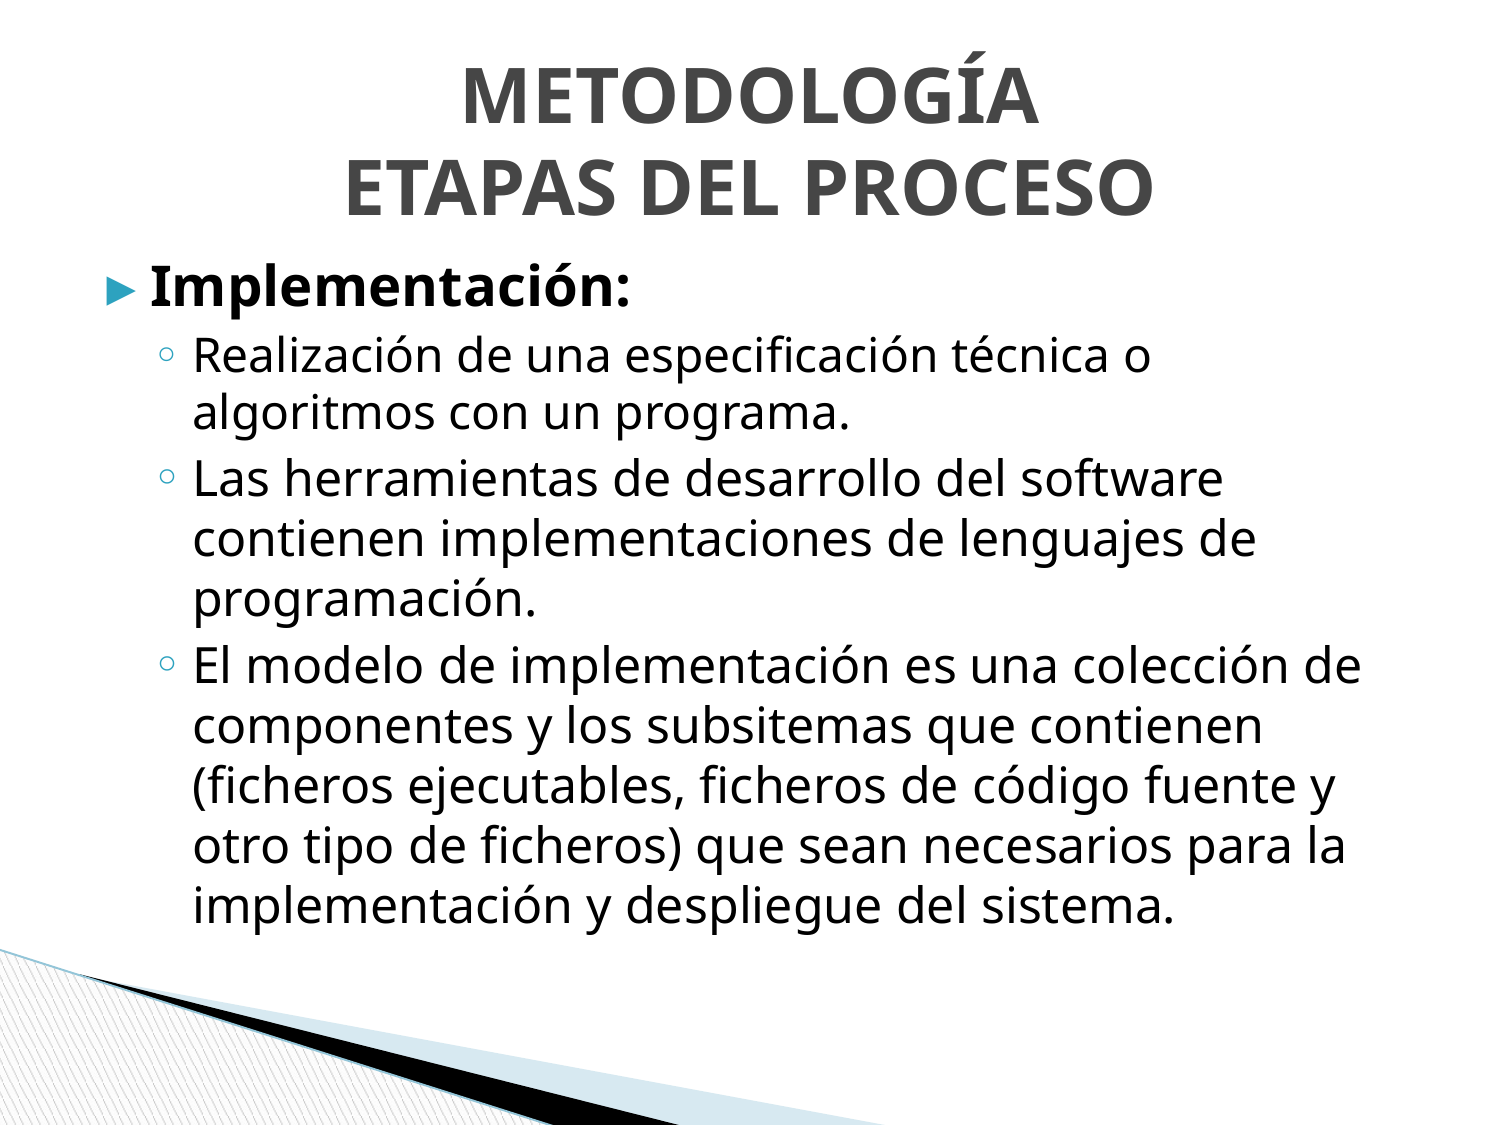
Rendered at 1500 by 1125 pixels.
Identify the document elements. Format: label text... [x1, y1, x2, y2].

title METODOLOGÍA ETAPAS DEL PROCESO [75, 45, 1425, 233]
list Implementación: Realización de una especificación técnica o algoritmos con un programa. Las herramientas de desarrollo del software contienen implementaciones de lenguajes de programación. El modelo de implementación es una colección de componentes y los subsitemas que contienen (ficheros ejecutables, ficheros de código fuente y otro tipo de ficheros) que sean necesarios para la implementación y despliegue del sistema. [75, 243, 1425, 986]
